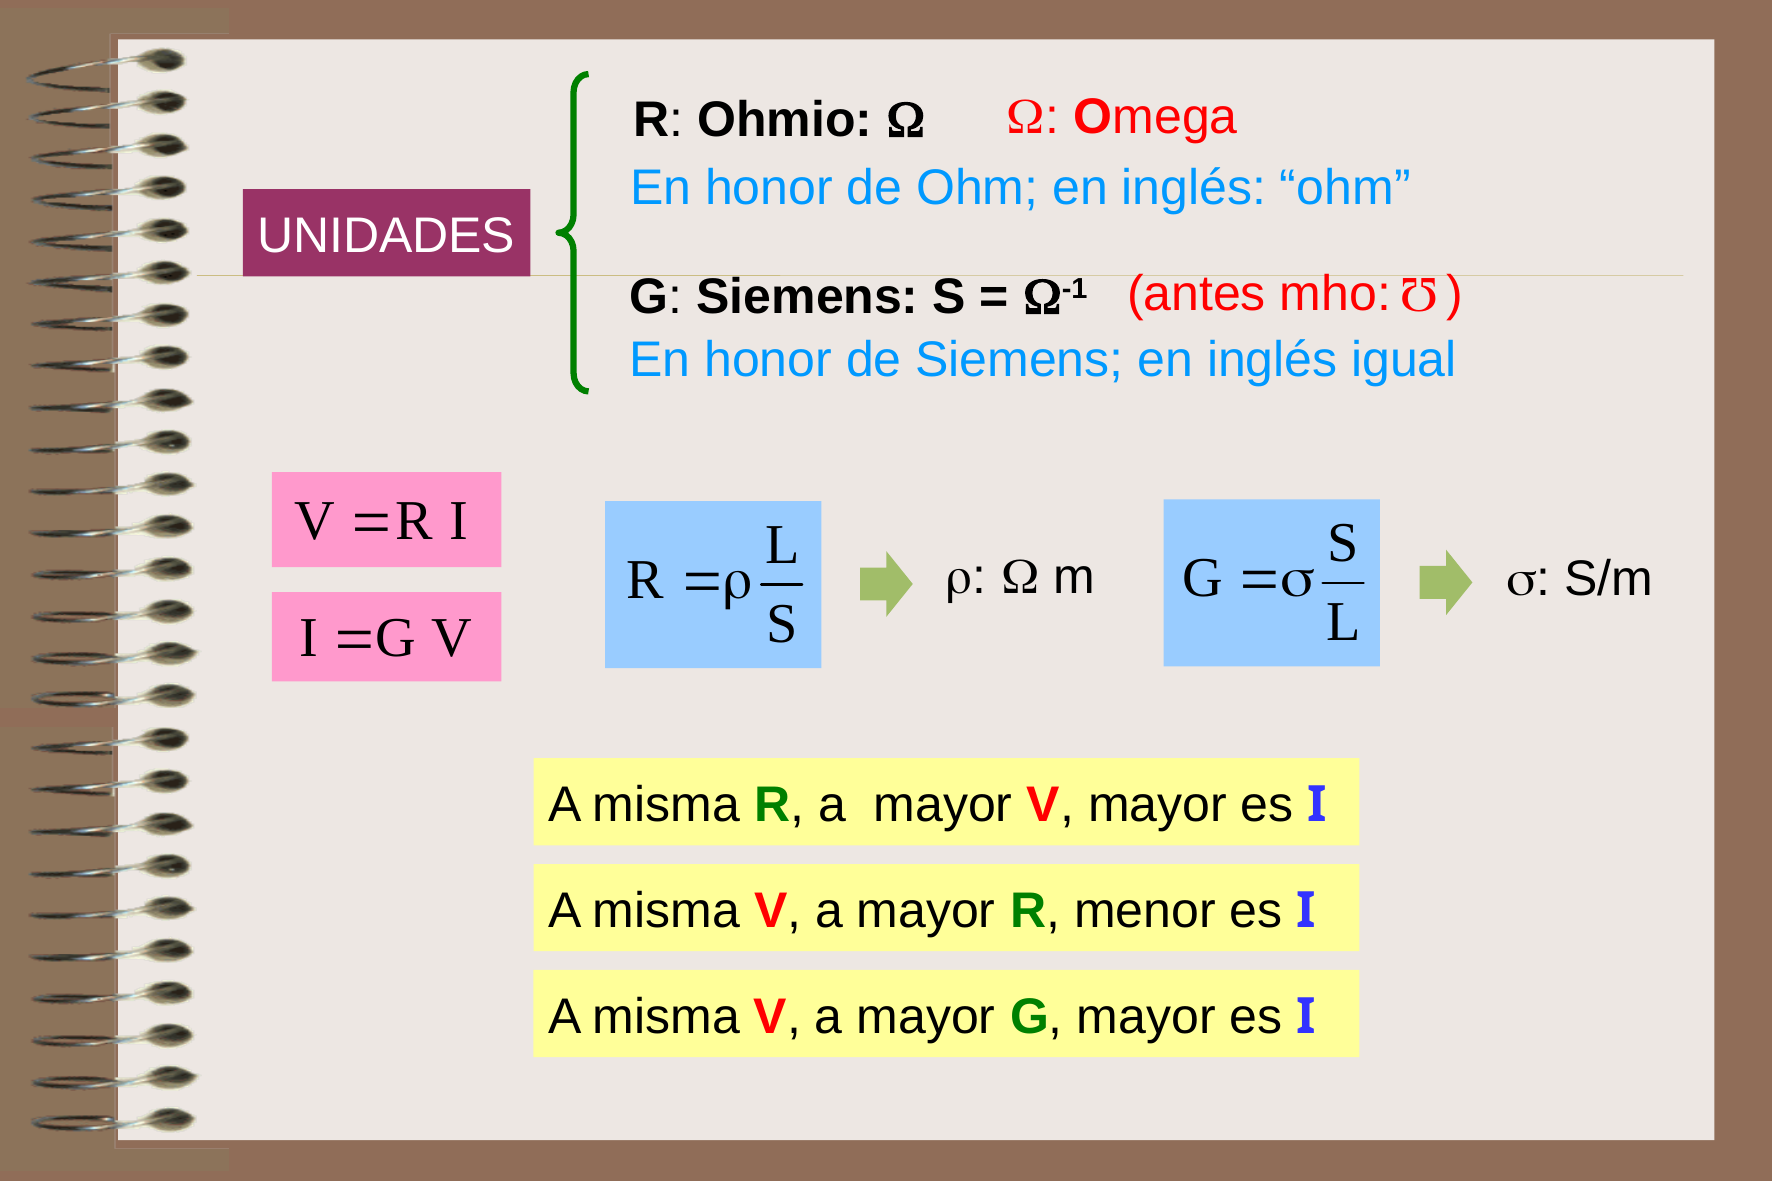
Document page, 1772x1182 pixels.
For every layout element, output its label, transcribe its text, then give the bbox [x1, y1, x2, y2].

text_box [558, 74, 589, 392]
text_box A misma V, a mayor R, menor es I [533, 864, 1360, 952]
text_box UNIDADES [242, 189, 531, 277]
text_box En honor de Ohm; en inglés: “ohm” [615, 141, 1526, 229]
text_box A misma V, a mayor G, mayor es I [533, 969, 1360, 1058]
text_box En honor de Siemens; en inglés igual [614, 312, 1526, 401]
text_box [604, 500, 822, 669]
text_box G: Siemens: S = -1 [614, 249, 1108, 337]
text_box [859, 550, 1126, 617]
picture [0, 727, 229, 1171]
picture [0, 8, 229, 708]
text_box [271, 471, 502, 682]
text_box A misma R, a mayor V, mayor es I [533, 758, 1360, 846]
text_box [1112, 246, 1499, 342]
text_box R: Ohmio:  [618, 72, 1529, 160]
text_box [1419, 549, 1682, 620]
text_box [1163, 499, 1381, 667]
